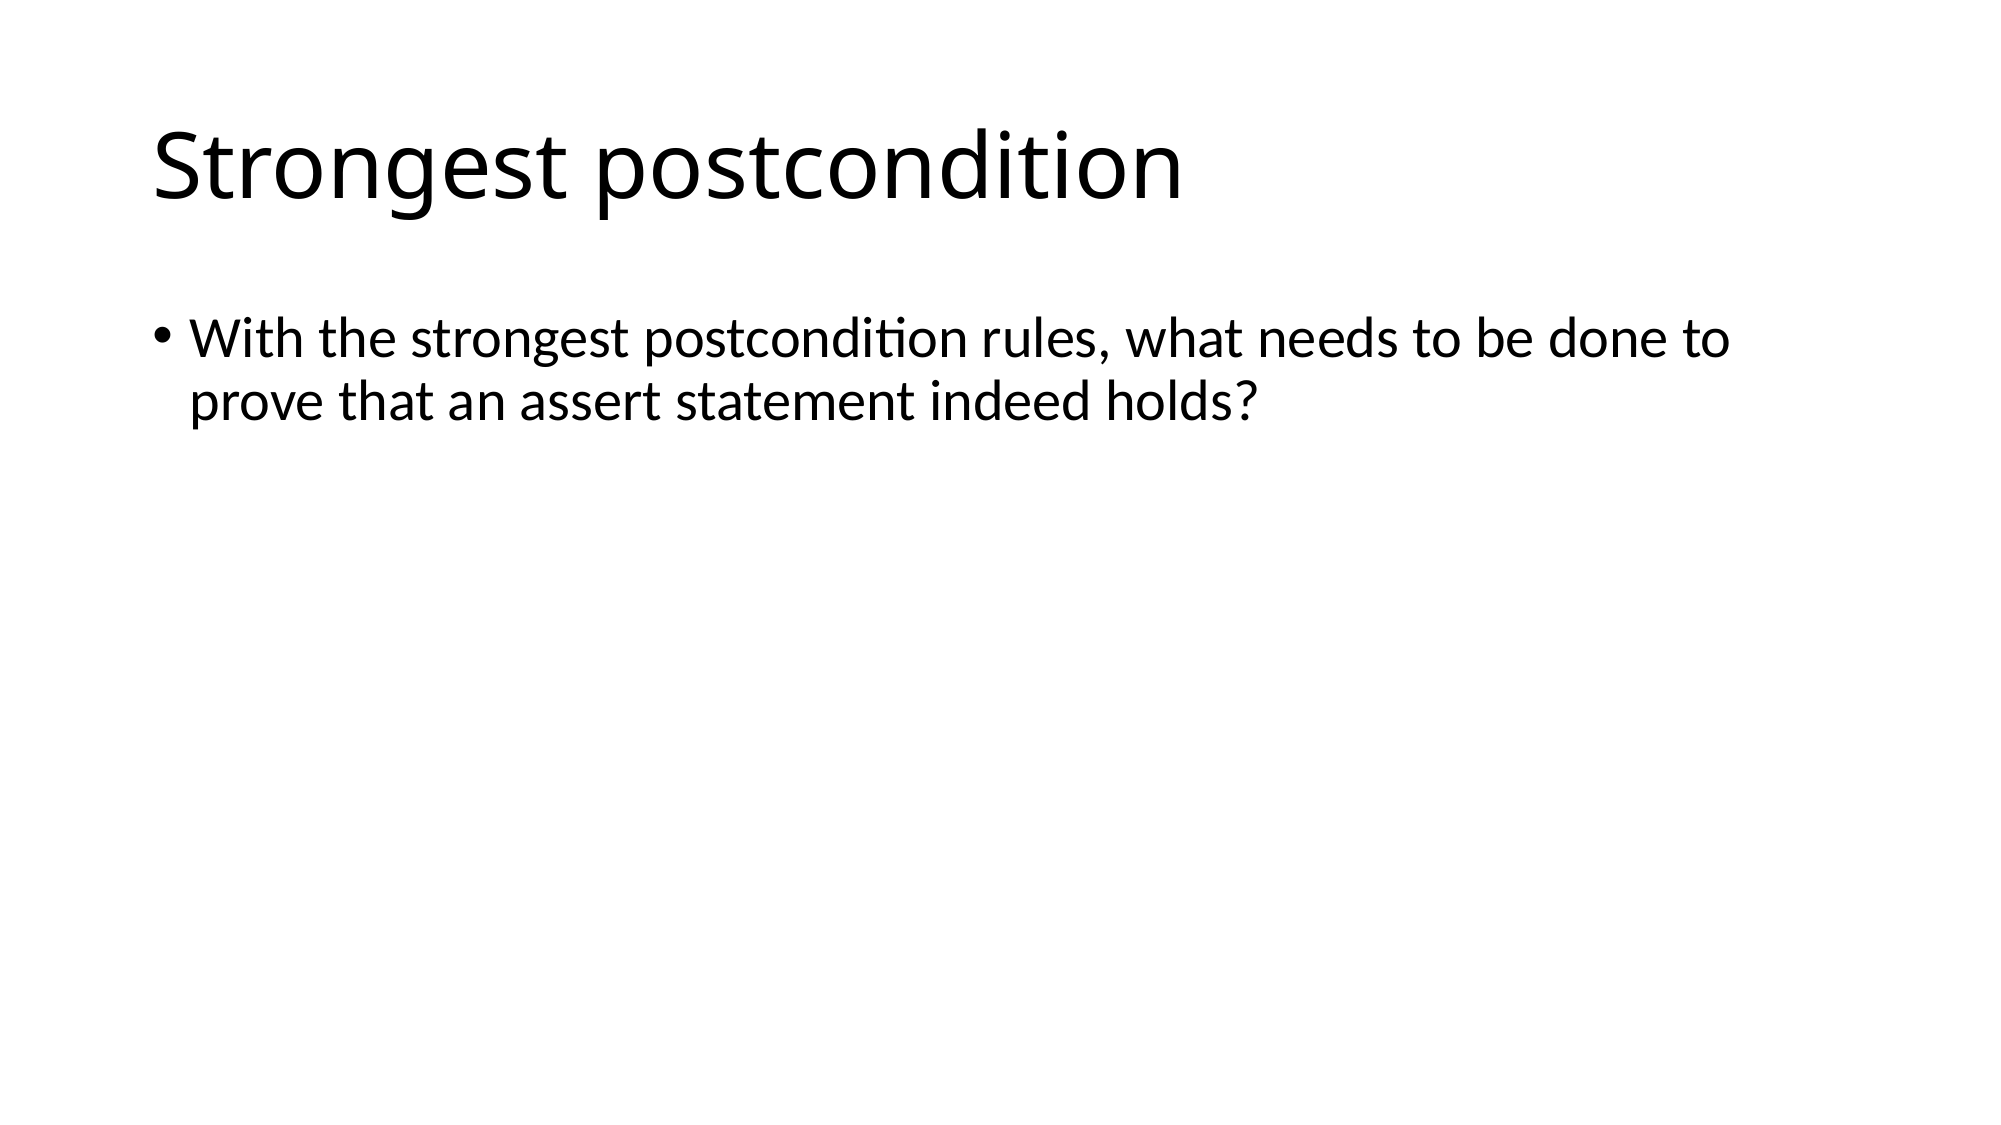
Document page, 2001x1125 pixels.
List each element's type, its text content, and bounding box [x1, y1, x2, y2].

title Strongest postcondition [137, 59, 1863, 278]
list With the strongest postcondition rules, what needs to be done to prove that an assert statement indeed holds? [137, 299, 1863, 1014]
